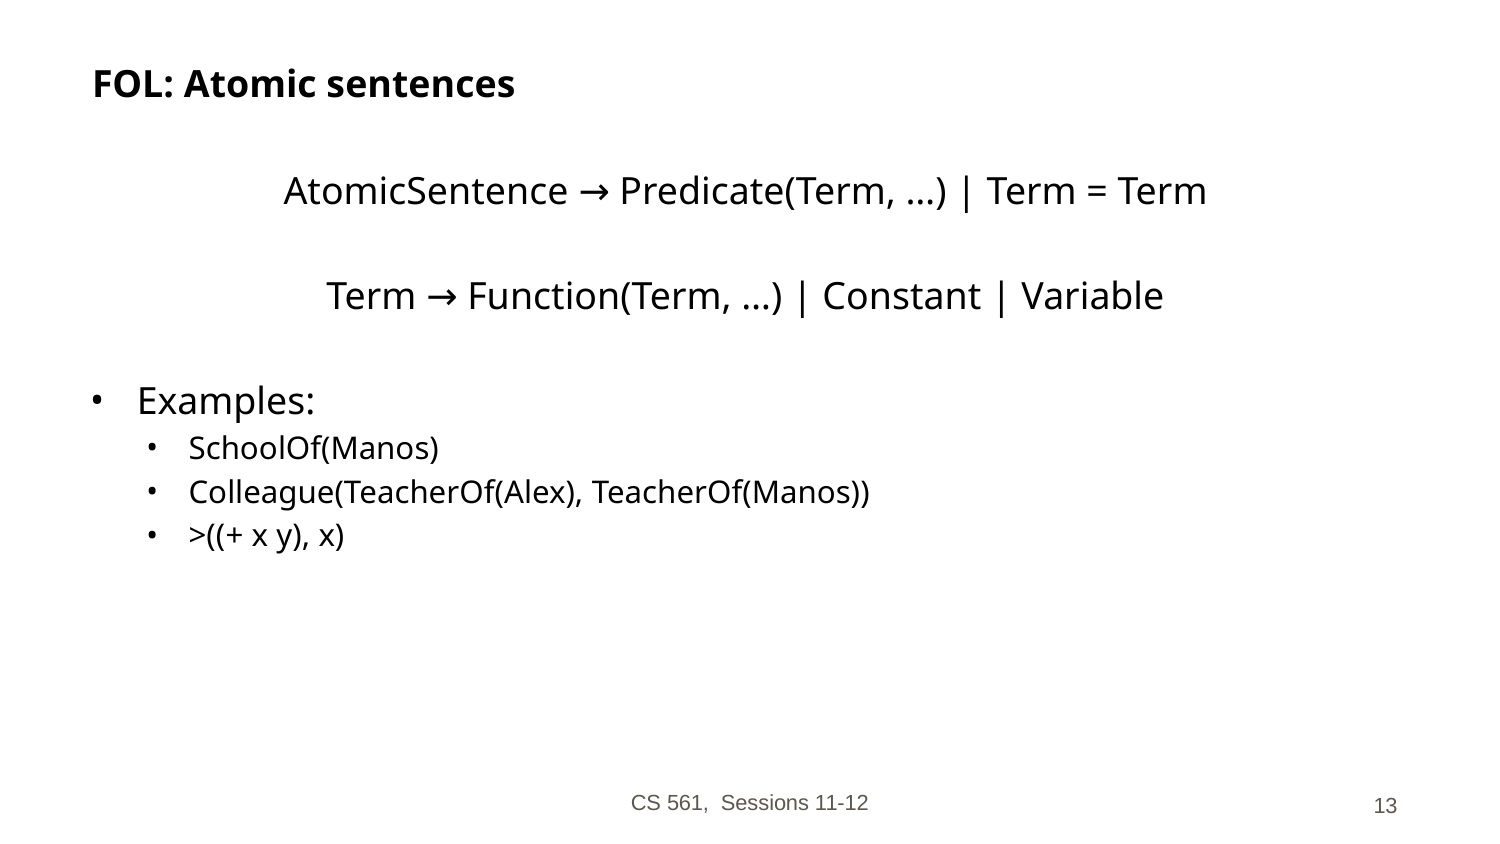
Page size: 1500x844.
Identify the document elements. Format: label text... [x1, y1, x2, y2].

footer CS 561, Sessions 11-12 [512, 766, 988, 823]
list AtomicSentence → Predicate(Term, …) | Term = Term Term → Function(Term, …) | Constant | Variable Examples: SchoolOf(Manos) Colleague(TeacherOf(Alex), TeacherOf(Manos)) >((+ x y), x) [75, 159, 1417, 746]
slide_number ‹#› [1100, 768, 1413, 826]
title FOL: Atomic sentences [77, 28, 1415, 113]
